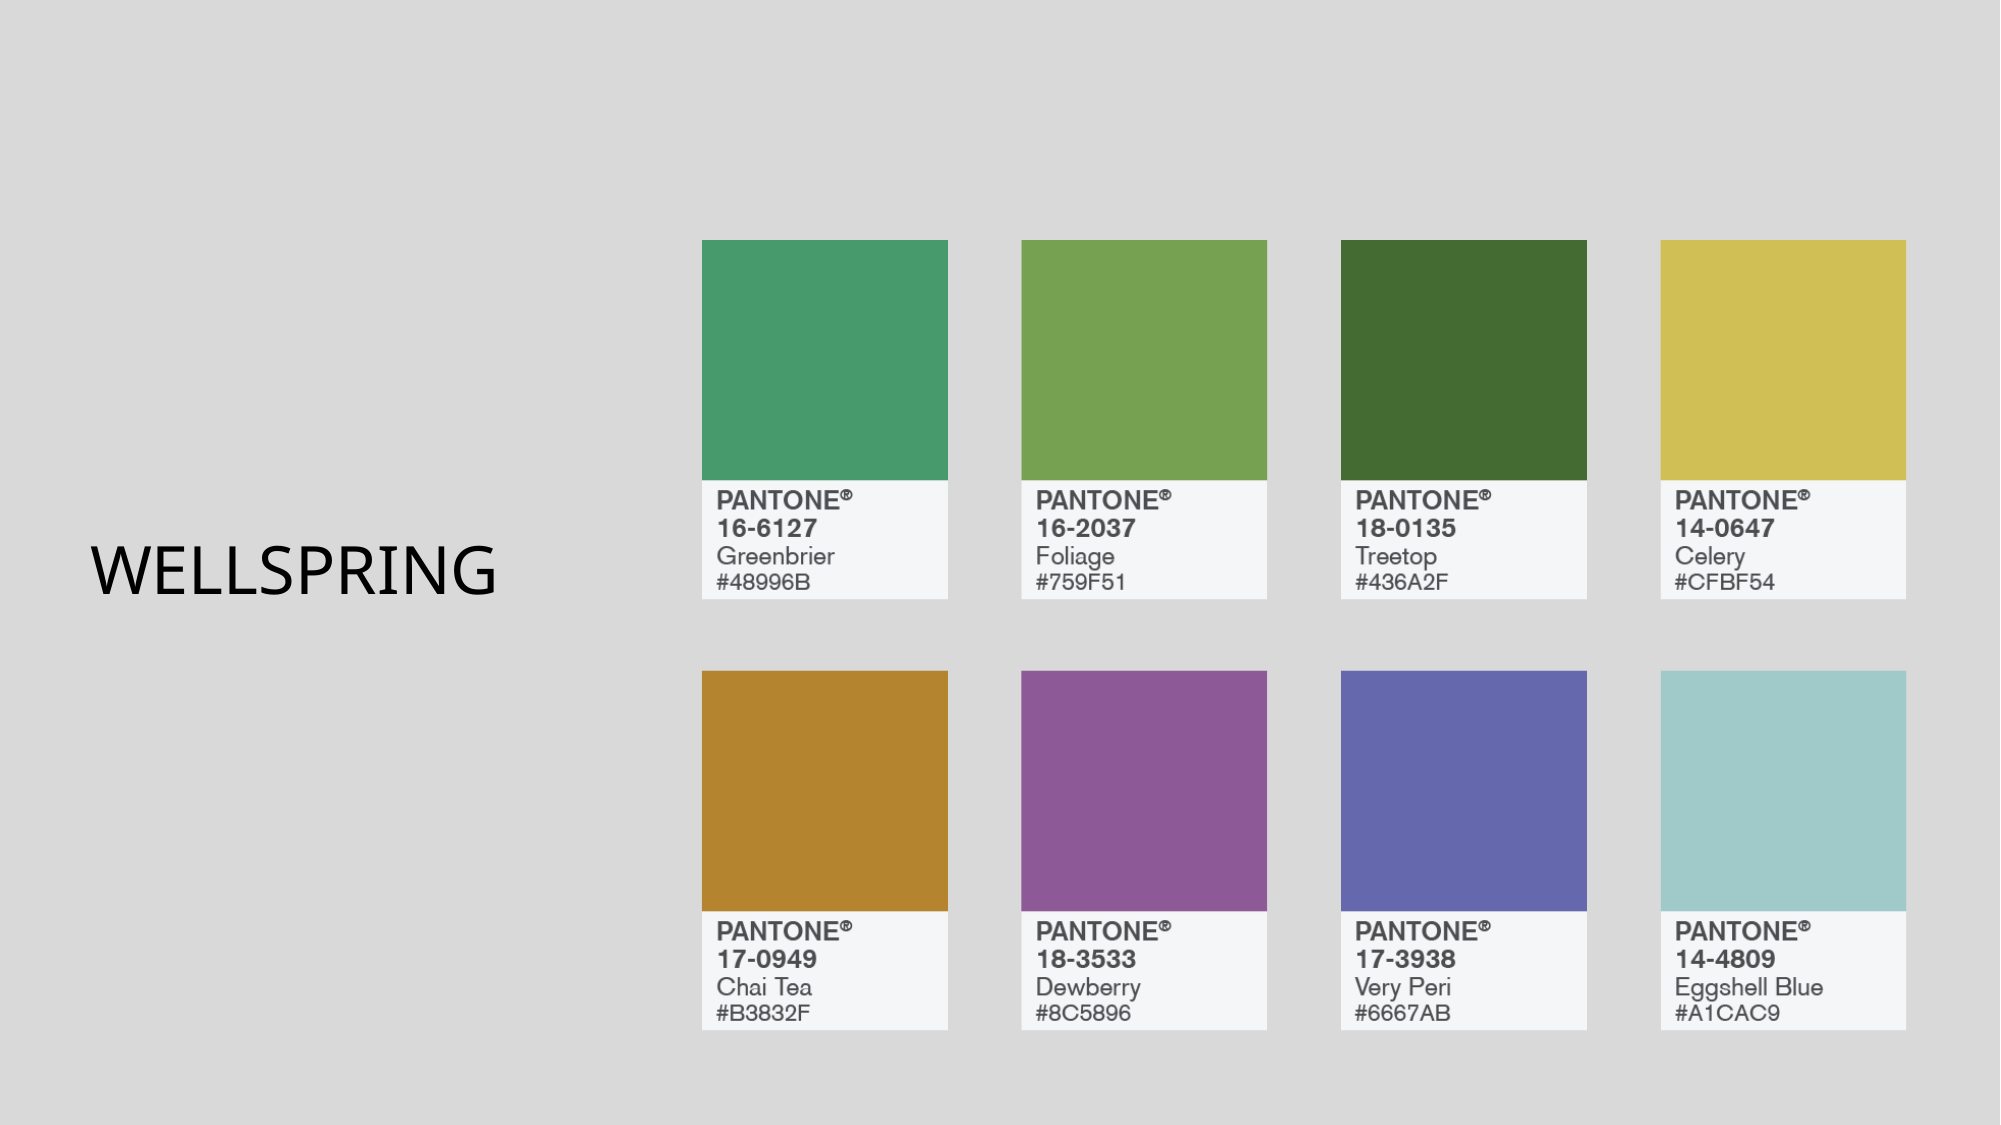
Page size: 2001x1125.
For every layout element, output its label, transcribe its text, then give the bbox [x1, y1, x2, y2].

picture [1021, 670, 1268, 1031]
picture [1340, 239, 1587, 600]
picture [701, 239, 948, 600]
picture [1340, 670, 1587, 1031]
picture [1021, 239, 1268, 600]
picture [701, 670, 948, 1031]
picture [1660, 239, 1907, 600]
title WELLSPRING [75, 421, 669, 615]
picture [1660, 670, 1907, 1031]
